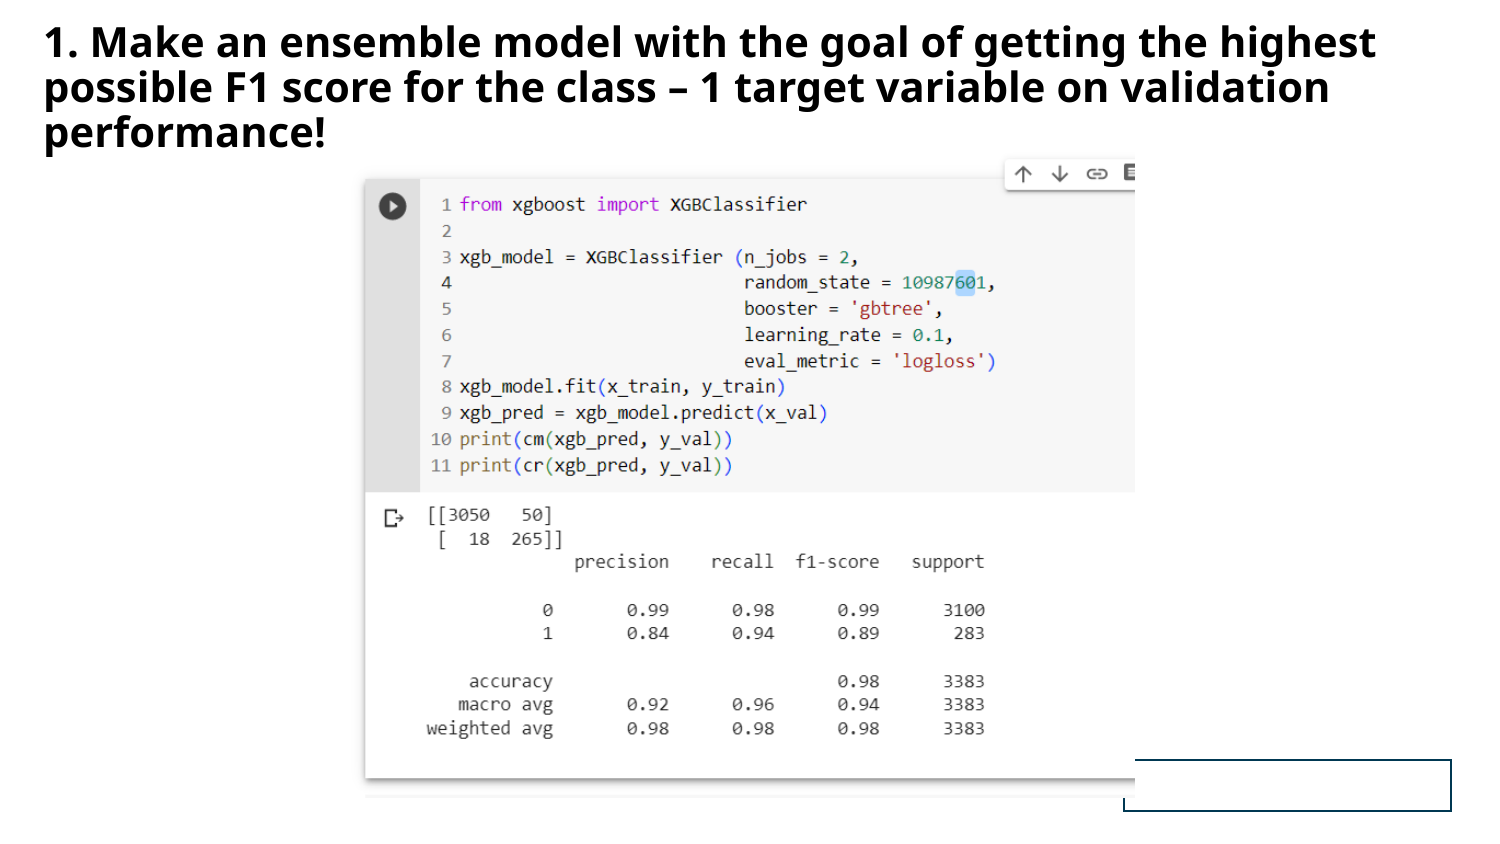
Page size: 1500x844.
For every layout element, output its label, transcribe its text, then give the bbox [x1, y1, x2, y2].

picture [338, 145, 1135, 798]
title 1. Make an ensemble model with the goal of getting the highest possible F1 score for the class – 1 target variable on validation performance! [28, 32, 1477, 165]
text_box [1123, 759, 1452, 812]
